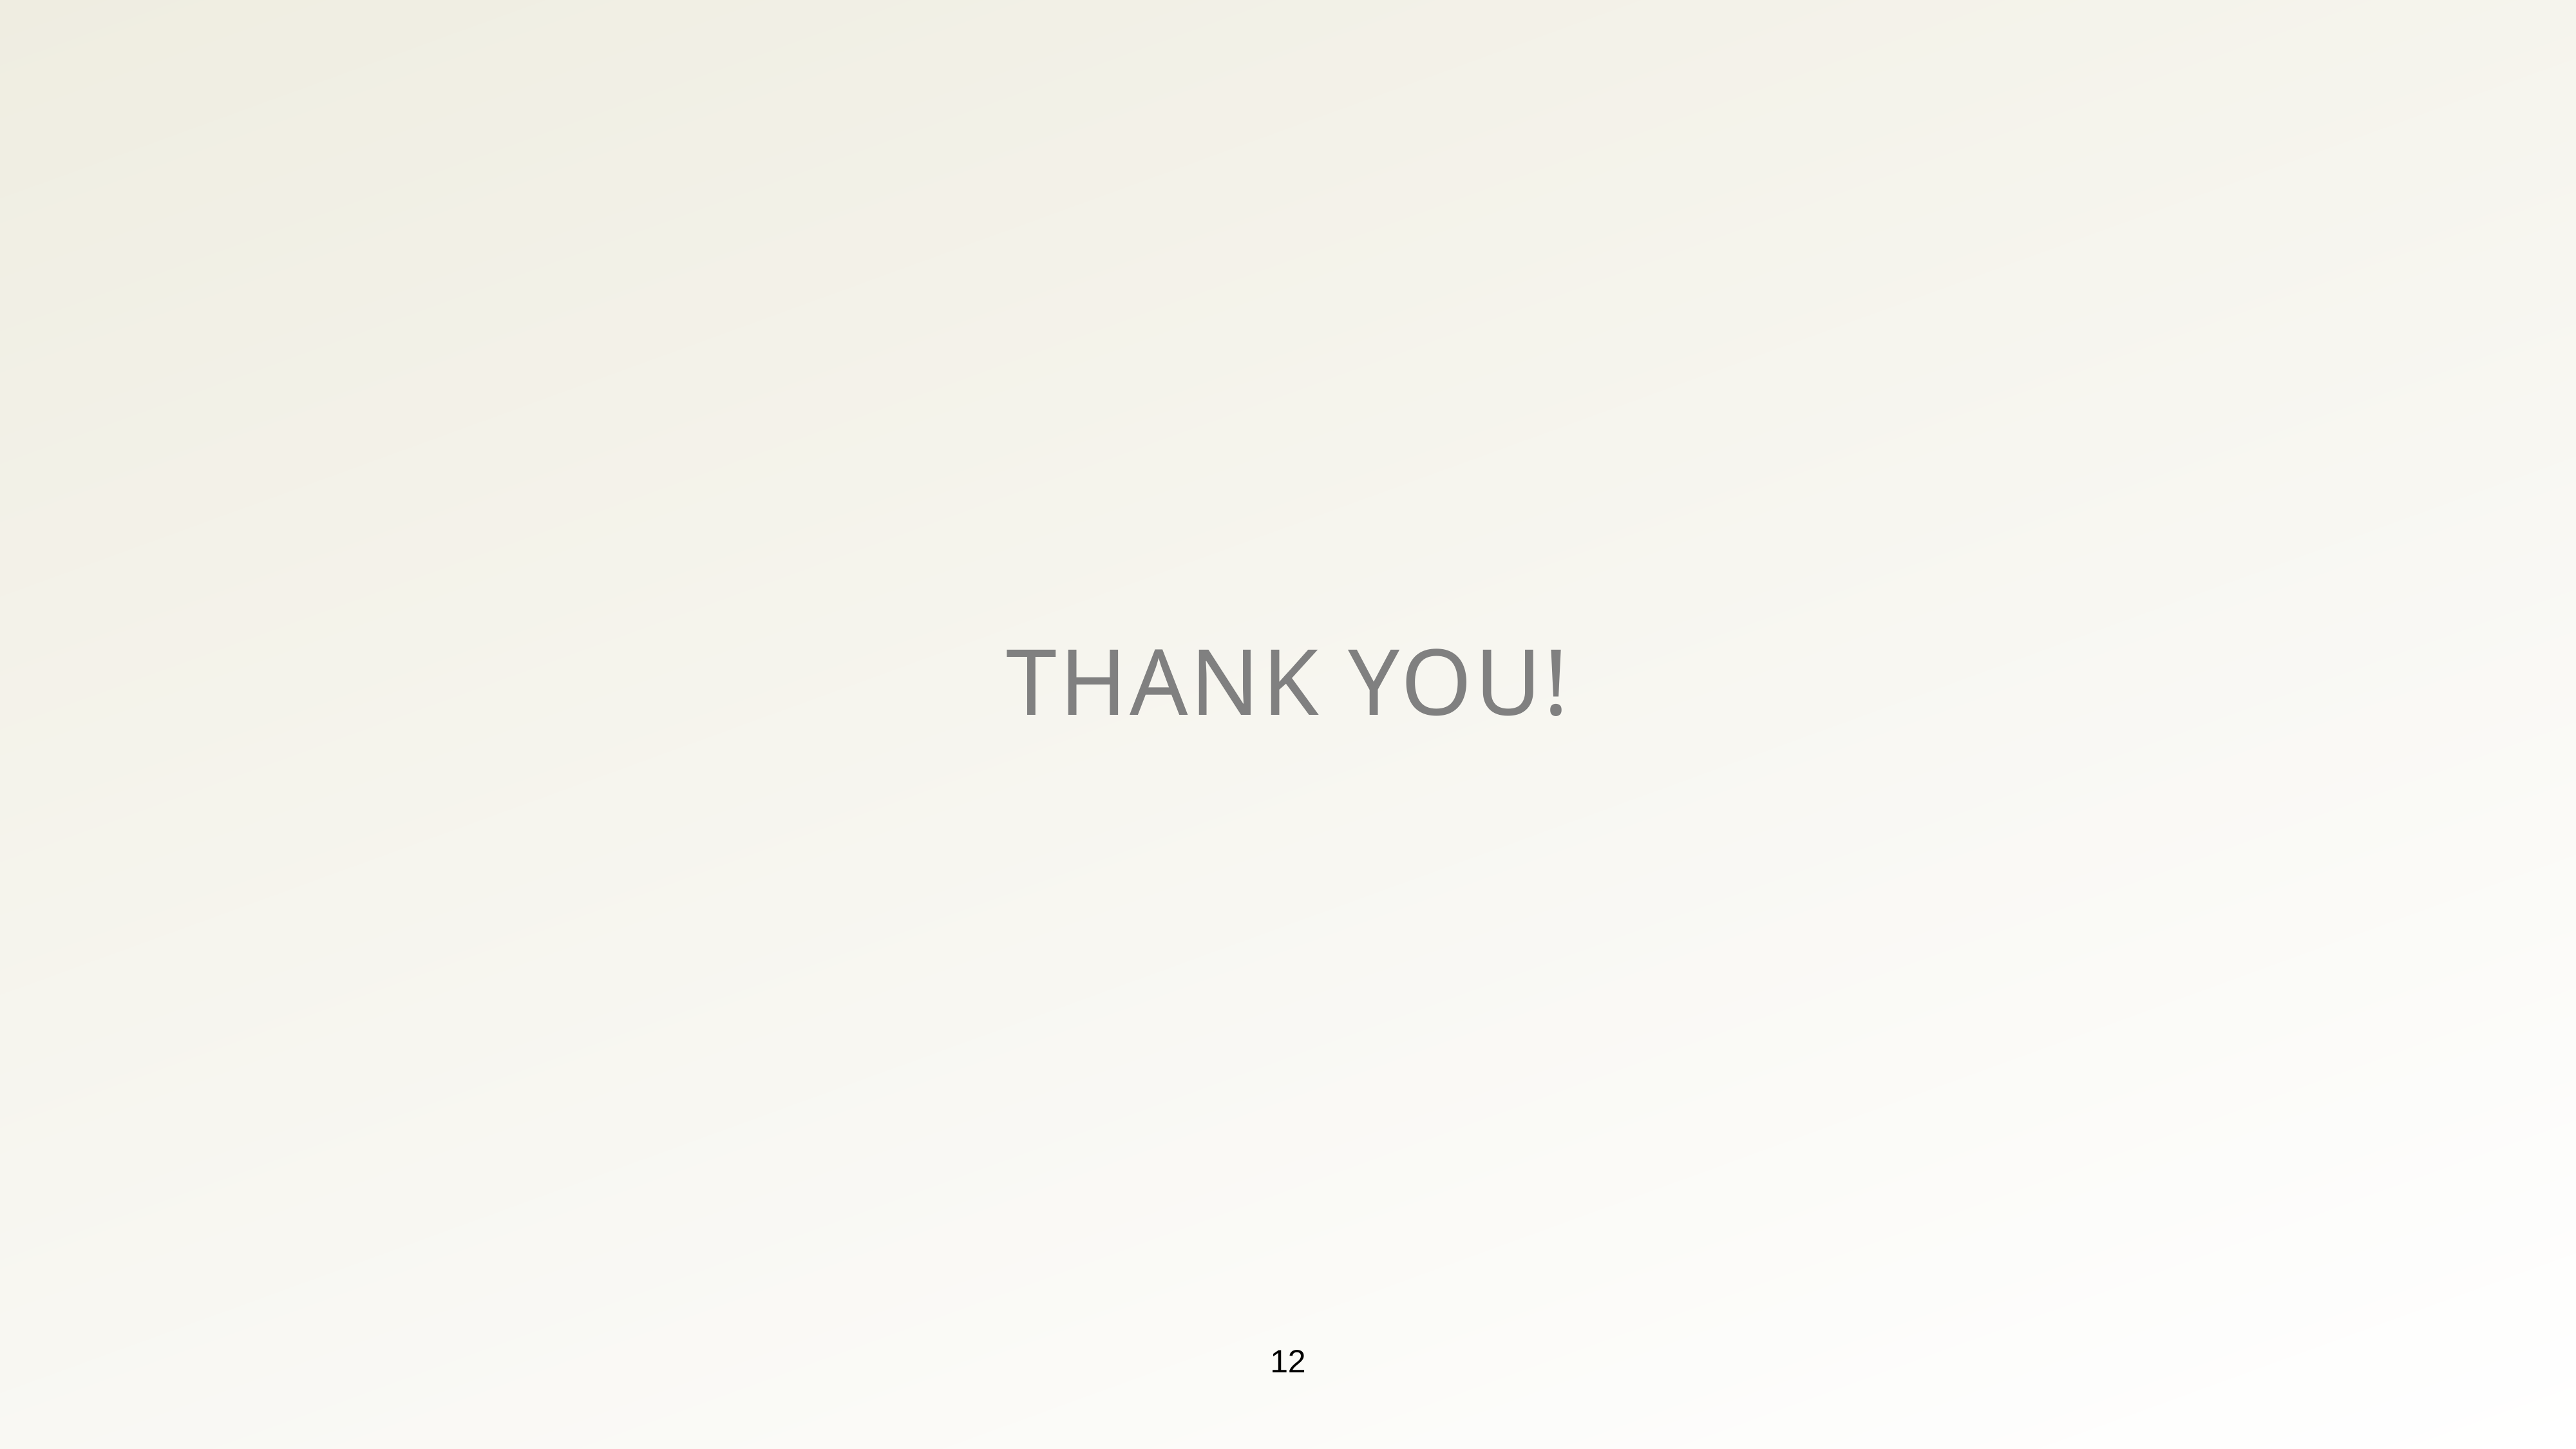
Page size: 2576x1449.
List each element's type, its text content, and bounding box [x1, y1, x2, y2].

title thank you! [428, 491, 2148, 866]
slide_number 12 [1264, 1335, 1312, 1386]
